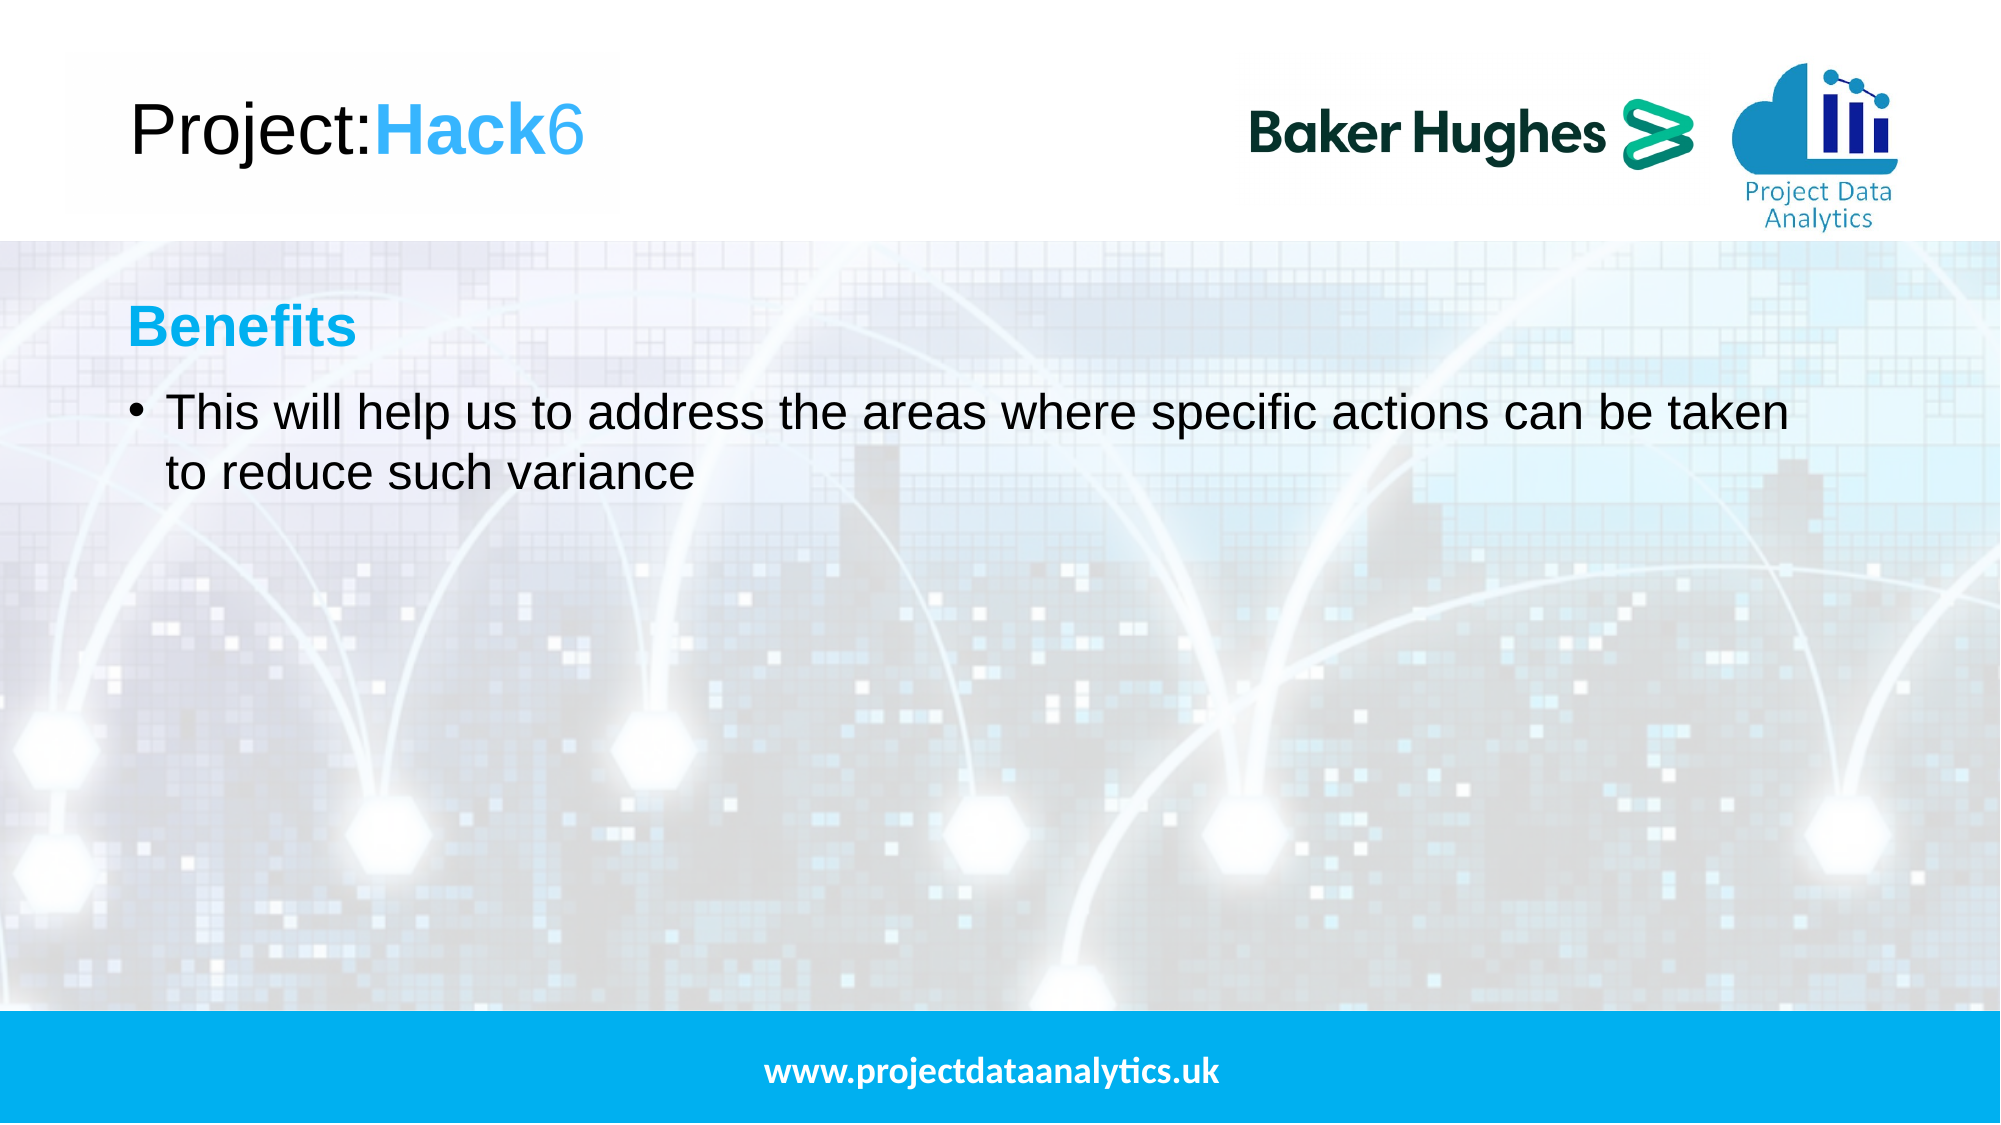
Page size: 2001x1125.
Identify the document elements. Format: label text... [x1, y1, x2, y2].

picture [1235, 31, 1952, 257]
list Benefits This will help us to address the areas where specific actions can be taken to reduce such variance [112, 280, 1833, 920]
picture [65, 52, 620, 214]
